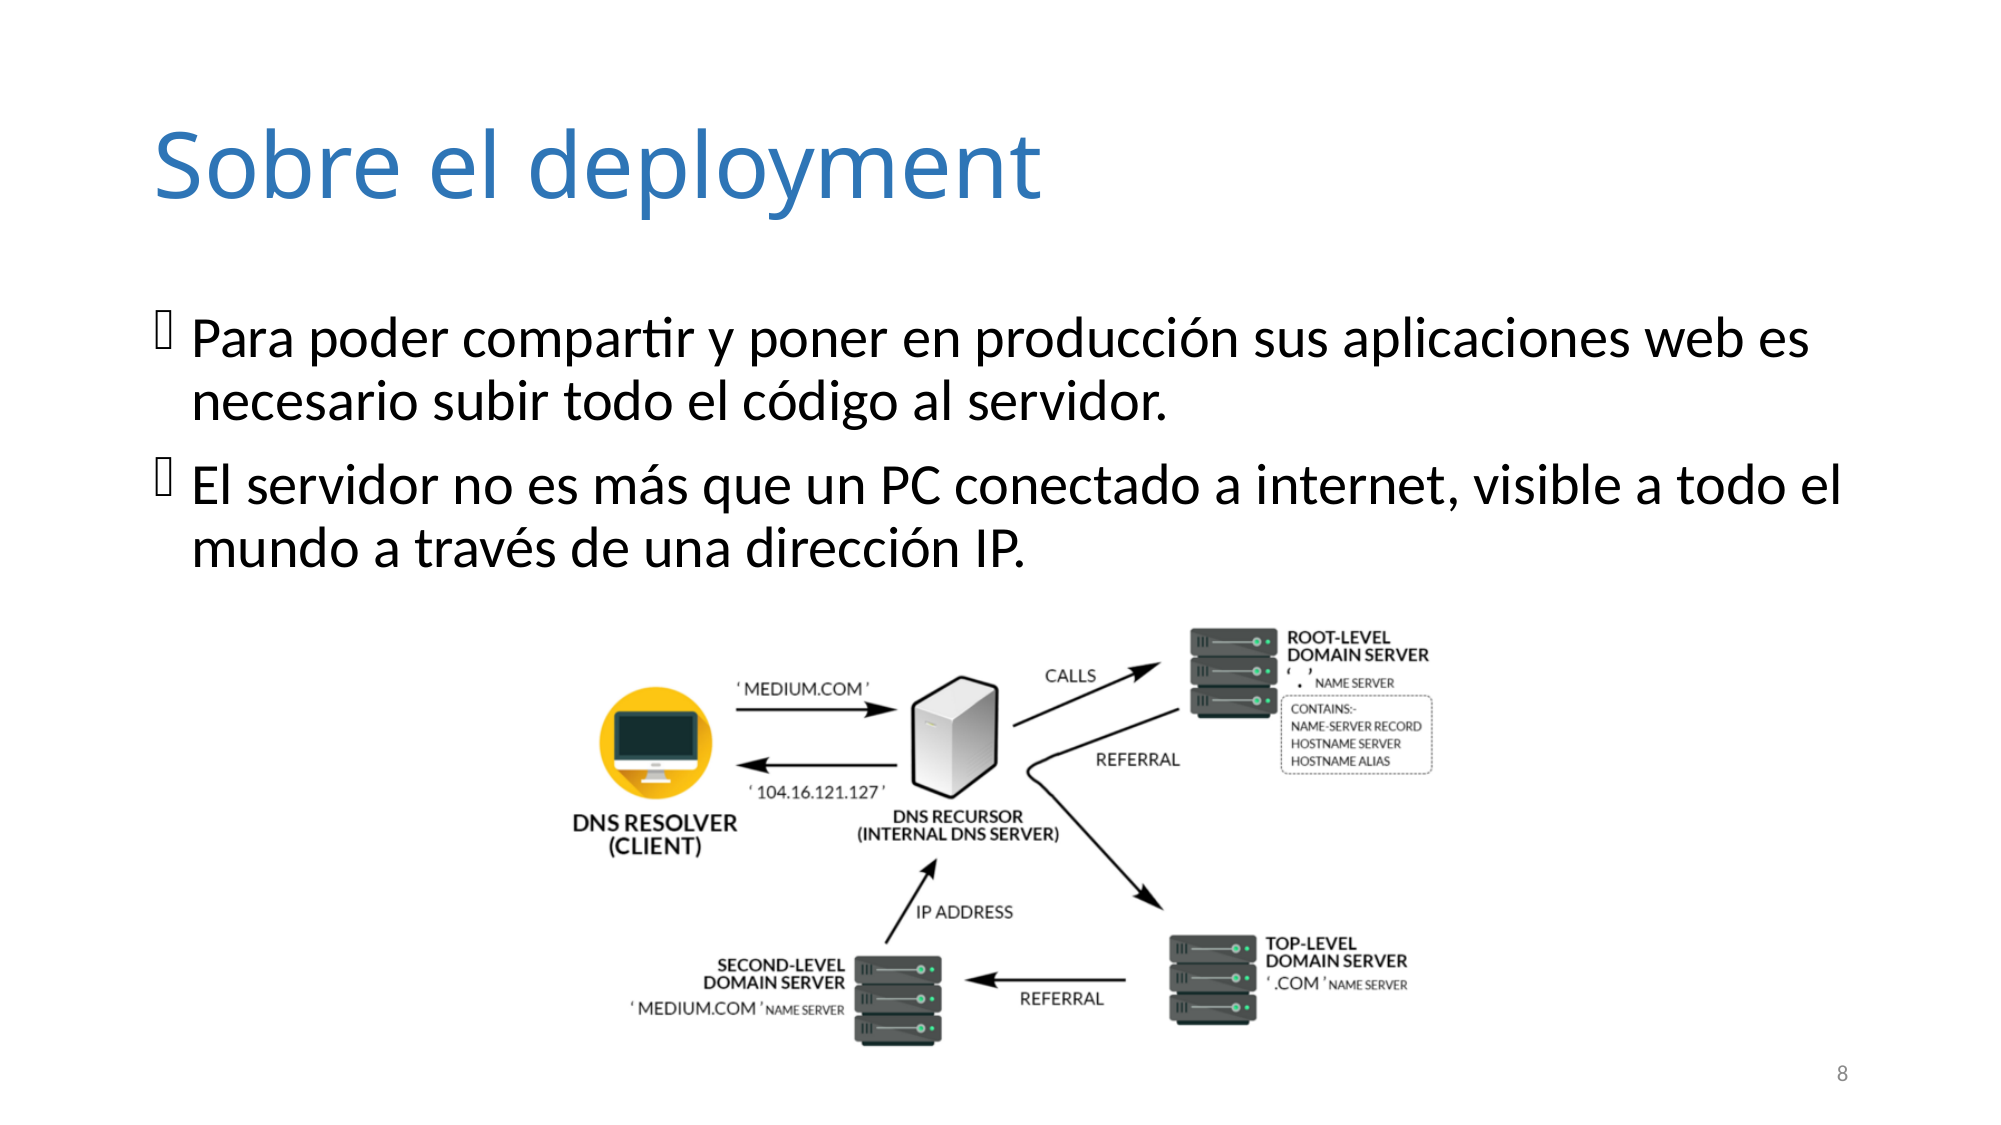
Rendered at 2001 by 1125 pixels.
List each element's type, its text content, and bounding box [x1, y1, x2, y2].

title Sobre el deployment [138, 60, 1864, 278]
picture [554, 601, 1446, 1103]
slide_number 8 [1446, 1042, 1864, 1103]
list Para poder compartir y poner en producción sus aplicaciones web es necesario subir todo el código al servidor. El servidor no es más que un PC conectado a internet, visible a todo el mundo a través de una dirección IP. [138, 299, 1864, 1014]
